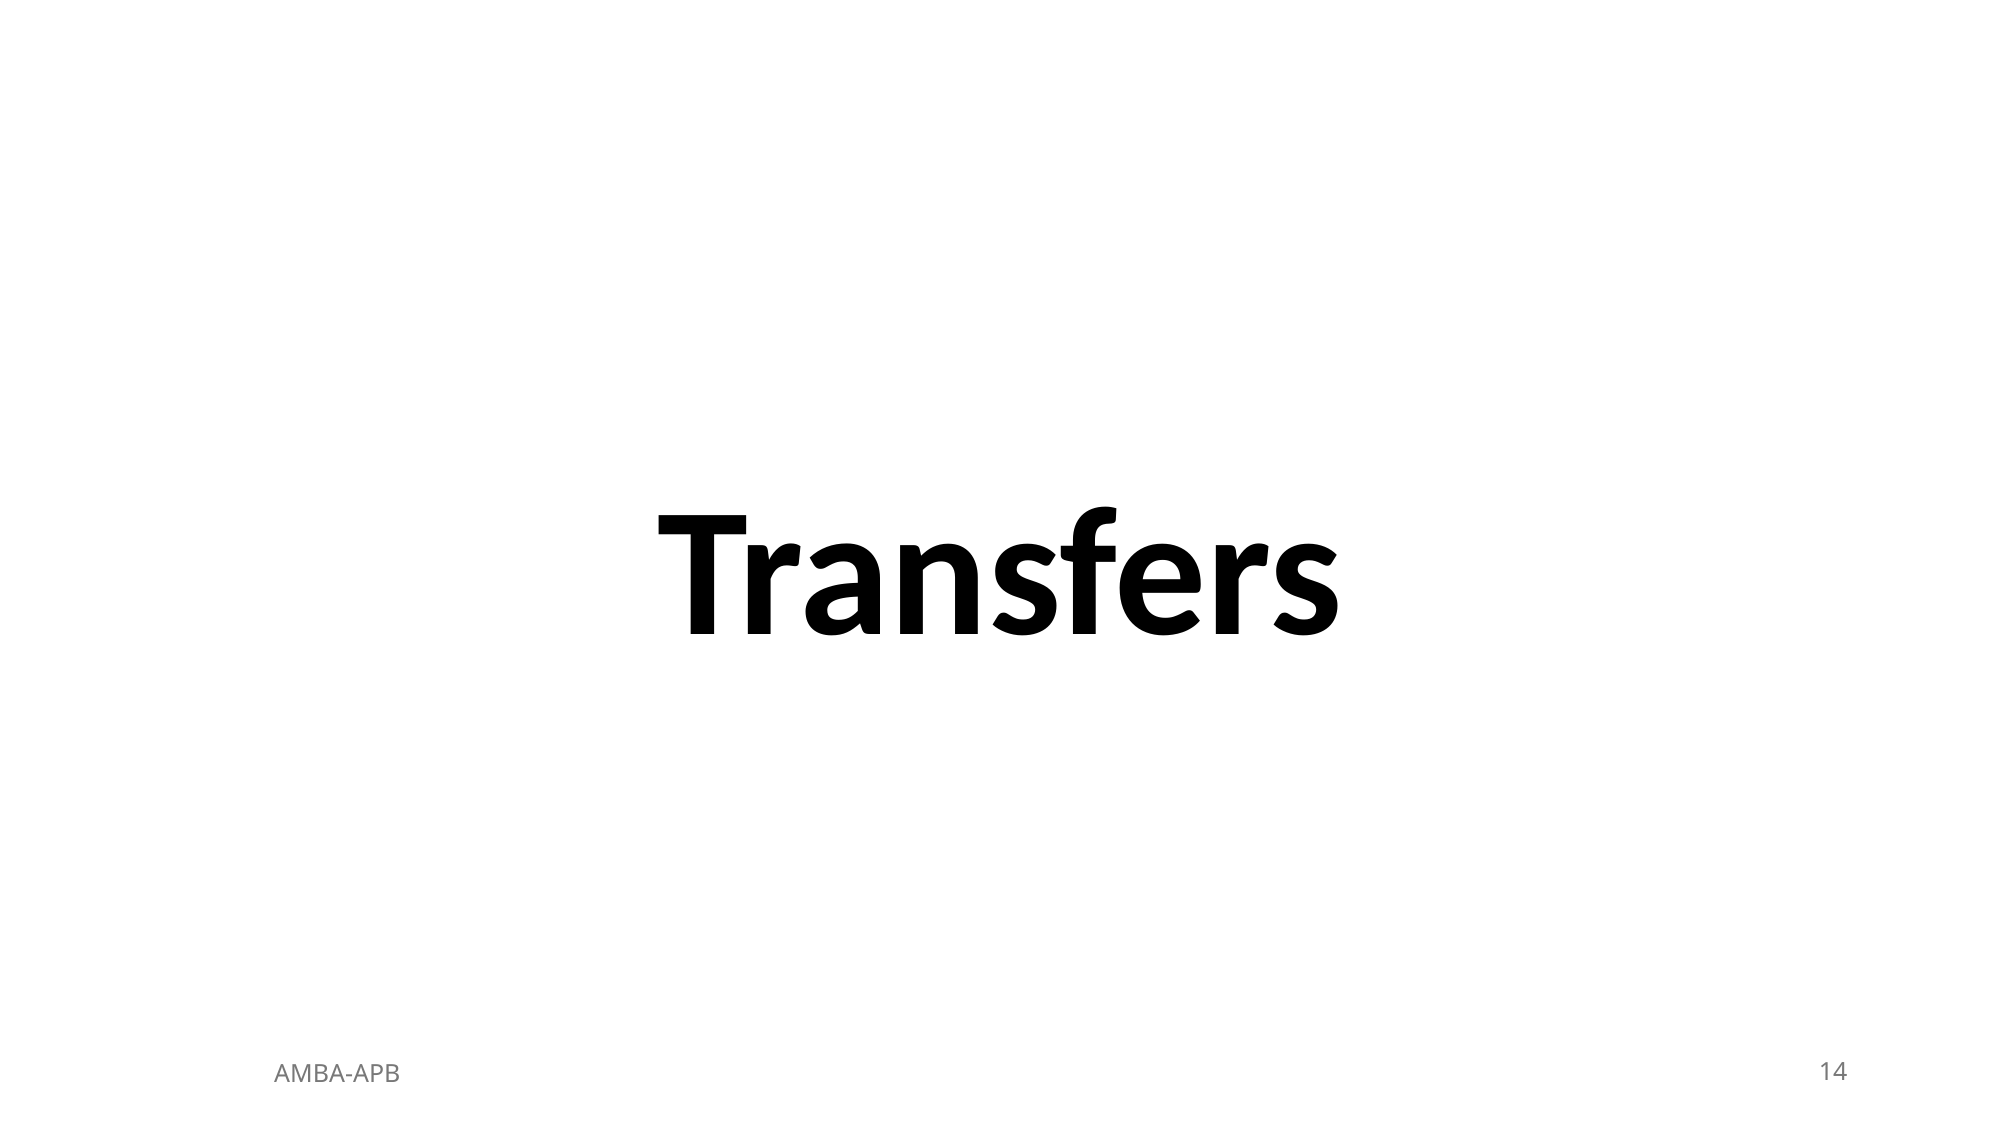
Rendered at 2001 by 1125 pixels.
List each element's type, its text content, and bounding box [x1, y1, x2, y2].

text_box AMBA-APB [0, 1042, 675, 1103]
text_box Transfers [305, 443, 1695, 679]
slide_number 14 [1412, 1042, 1863, 1103]
